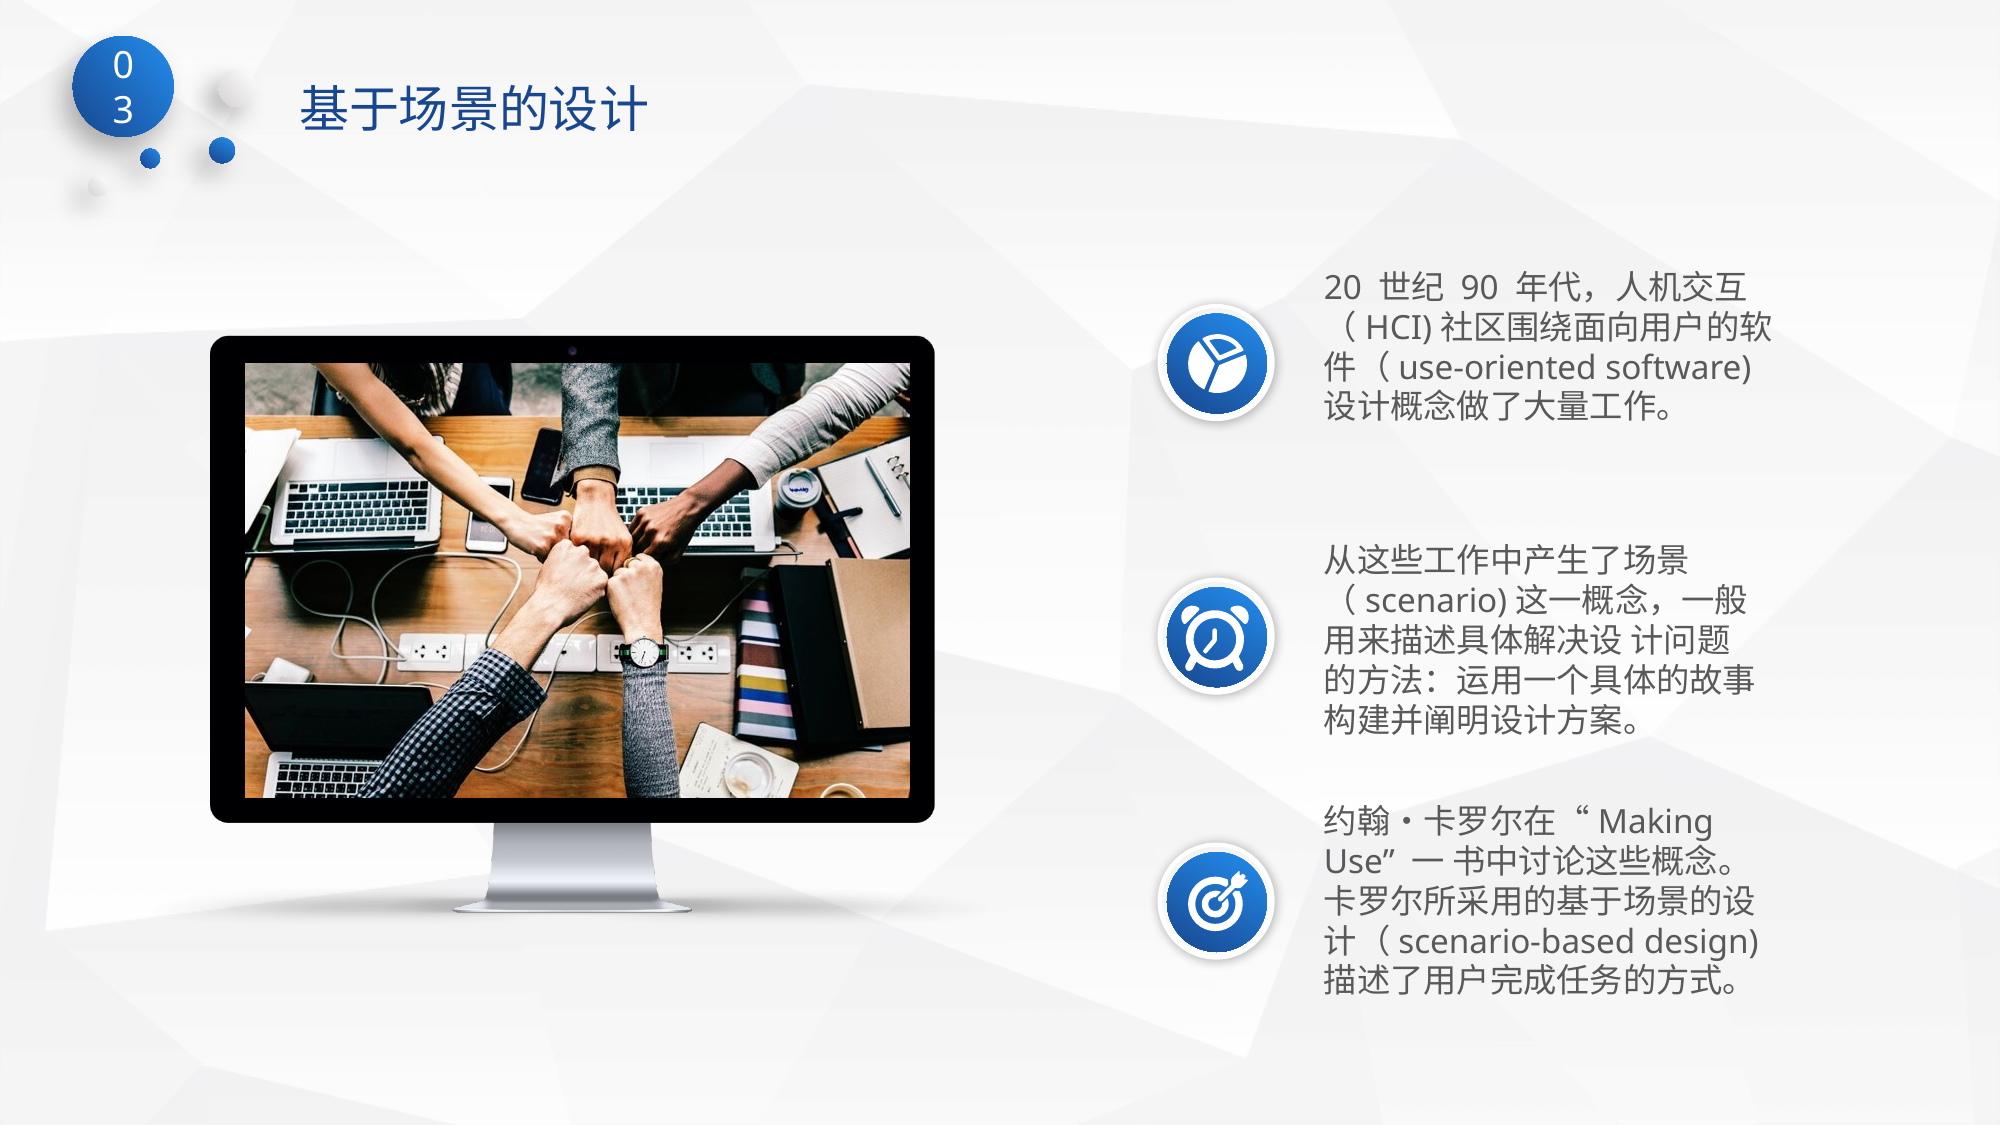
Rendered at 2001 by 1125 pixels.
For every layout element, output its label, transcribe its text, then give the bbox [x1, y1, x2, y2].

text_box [1188, 870, 1249, 932]
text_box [1159, 306, 1273, 419]
text_box 20 世纪 90 年代，人机交互（HCI)社区围绕面向用户的软件（use-oriented software)设计概念做了大量工作。 [1309, 258, 1796, 433]
text_box 从这些工作中产生了场景（scenario)这一概念，一般用来描述具体解决设 计问题的方法：运用一个具体的故事构建并阐明设计方案。 [1309, 532, 1778, 747]
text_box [1159, 579, 1273, 693]
text_box 基于场景的设计 [284, 69, 987, 145]
picture [0, 0, 2000, 1125]
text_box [1187, 332, 1248, 394]
text_box 约翰•卡罗尔在“Making Use” 一 书中讨论这些概念。卡罗尔所采用的基于场景的设计（scenario-based design)描述了用户完成任务的方式。 [1309, 792, 1778, 1007]
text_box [1159, 844, 1273, 958]
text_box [1180, 604, 1250, 671]
